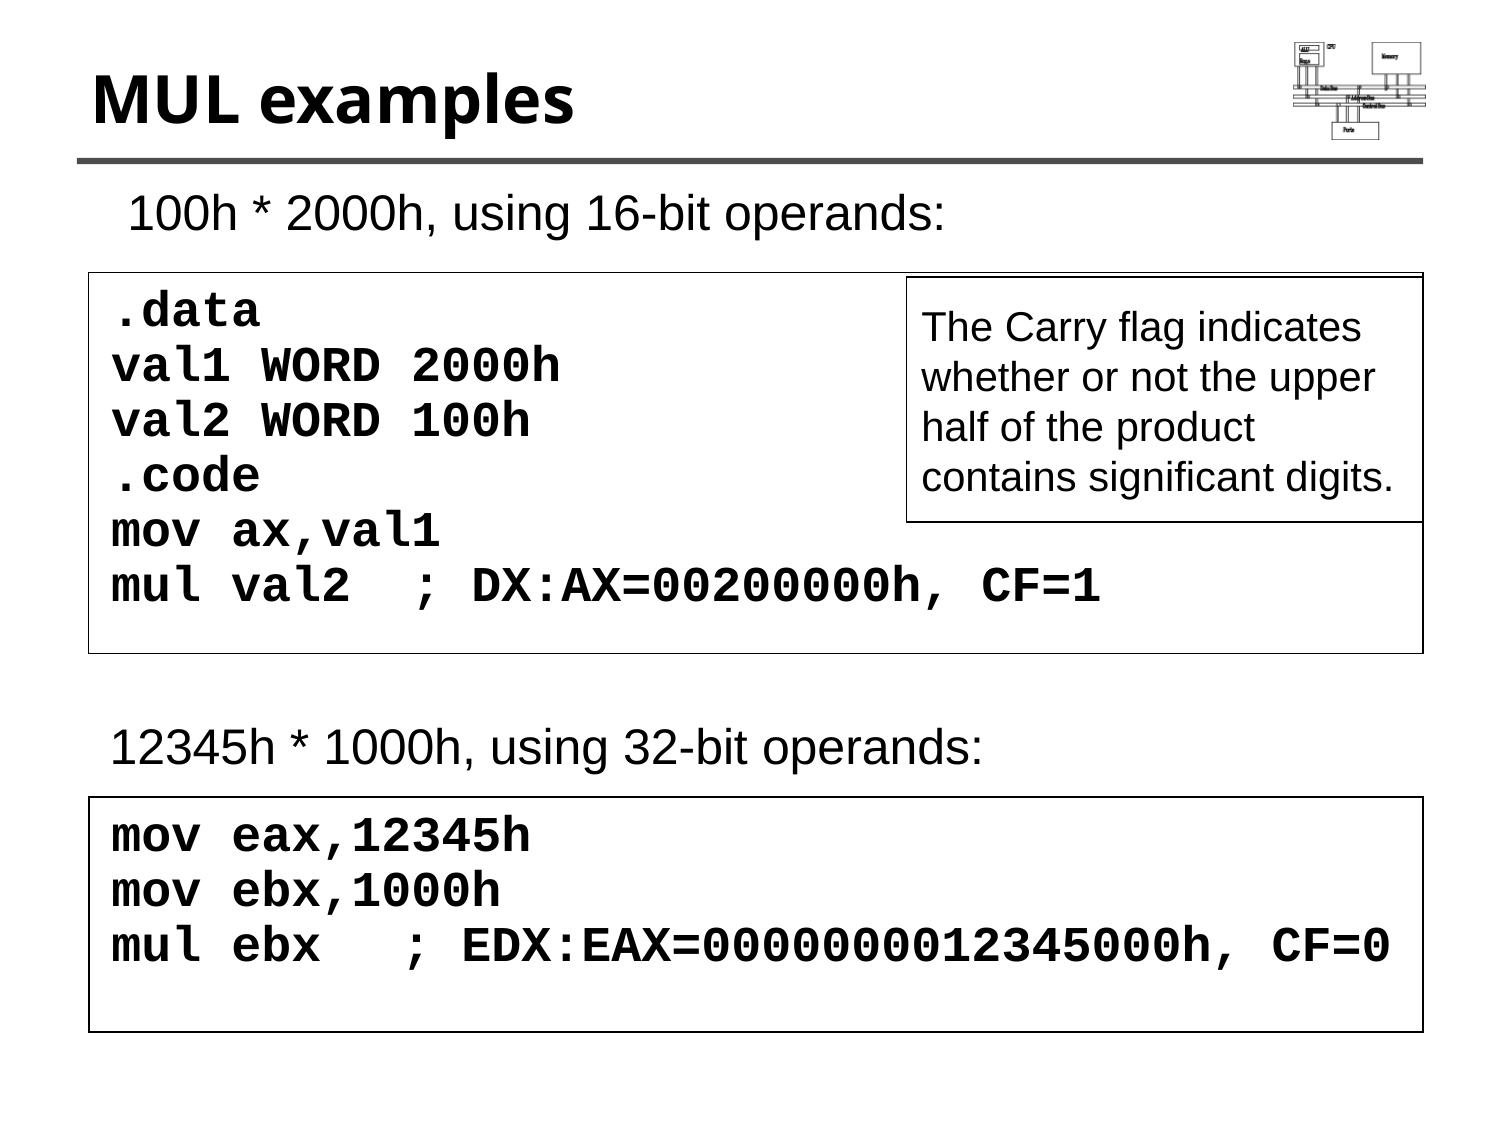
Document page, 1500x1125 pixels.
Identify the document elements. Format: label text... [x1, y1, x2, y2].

text_box 12345h * 1000h, using 32-bit operands: [94, 692, 1270, 798]
text_box 100h * 2000h, using 16-bit operands: [112, 172, 1388, 261]
text_box .data val1 WORD 2000h val2 WORD 100h .code mov ax,val1 mul val2 ; DX:AX=00200000h, CF=1 [88, 272, 1424, 654]
text_box The Carry flag indicates whether or not the upper half of the product contains significant digits. [906, 277, 1424, 523]
title MUL examples [74, 44, 1426, 150]
picture [1293, 42, 1430, 140]
text_box mov eax,12345h mov ebx,1000h mul ebx ; EDX:EAX=0000000012345000h, CF=0 [88, 797, 1424, 1032]
